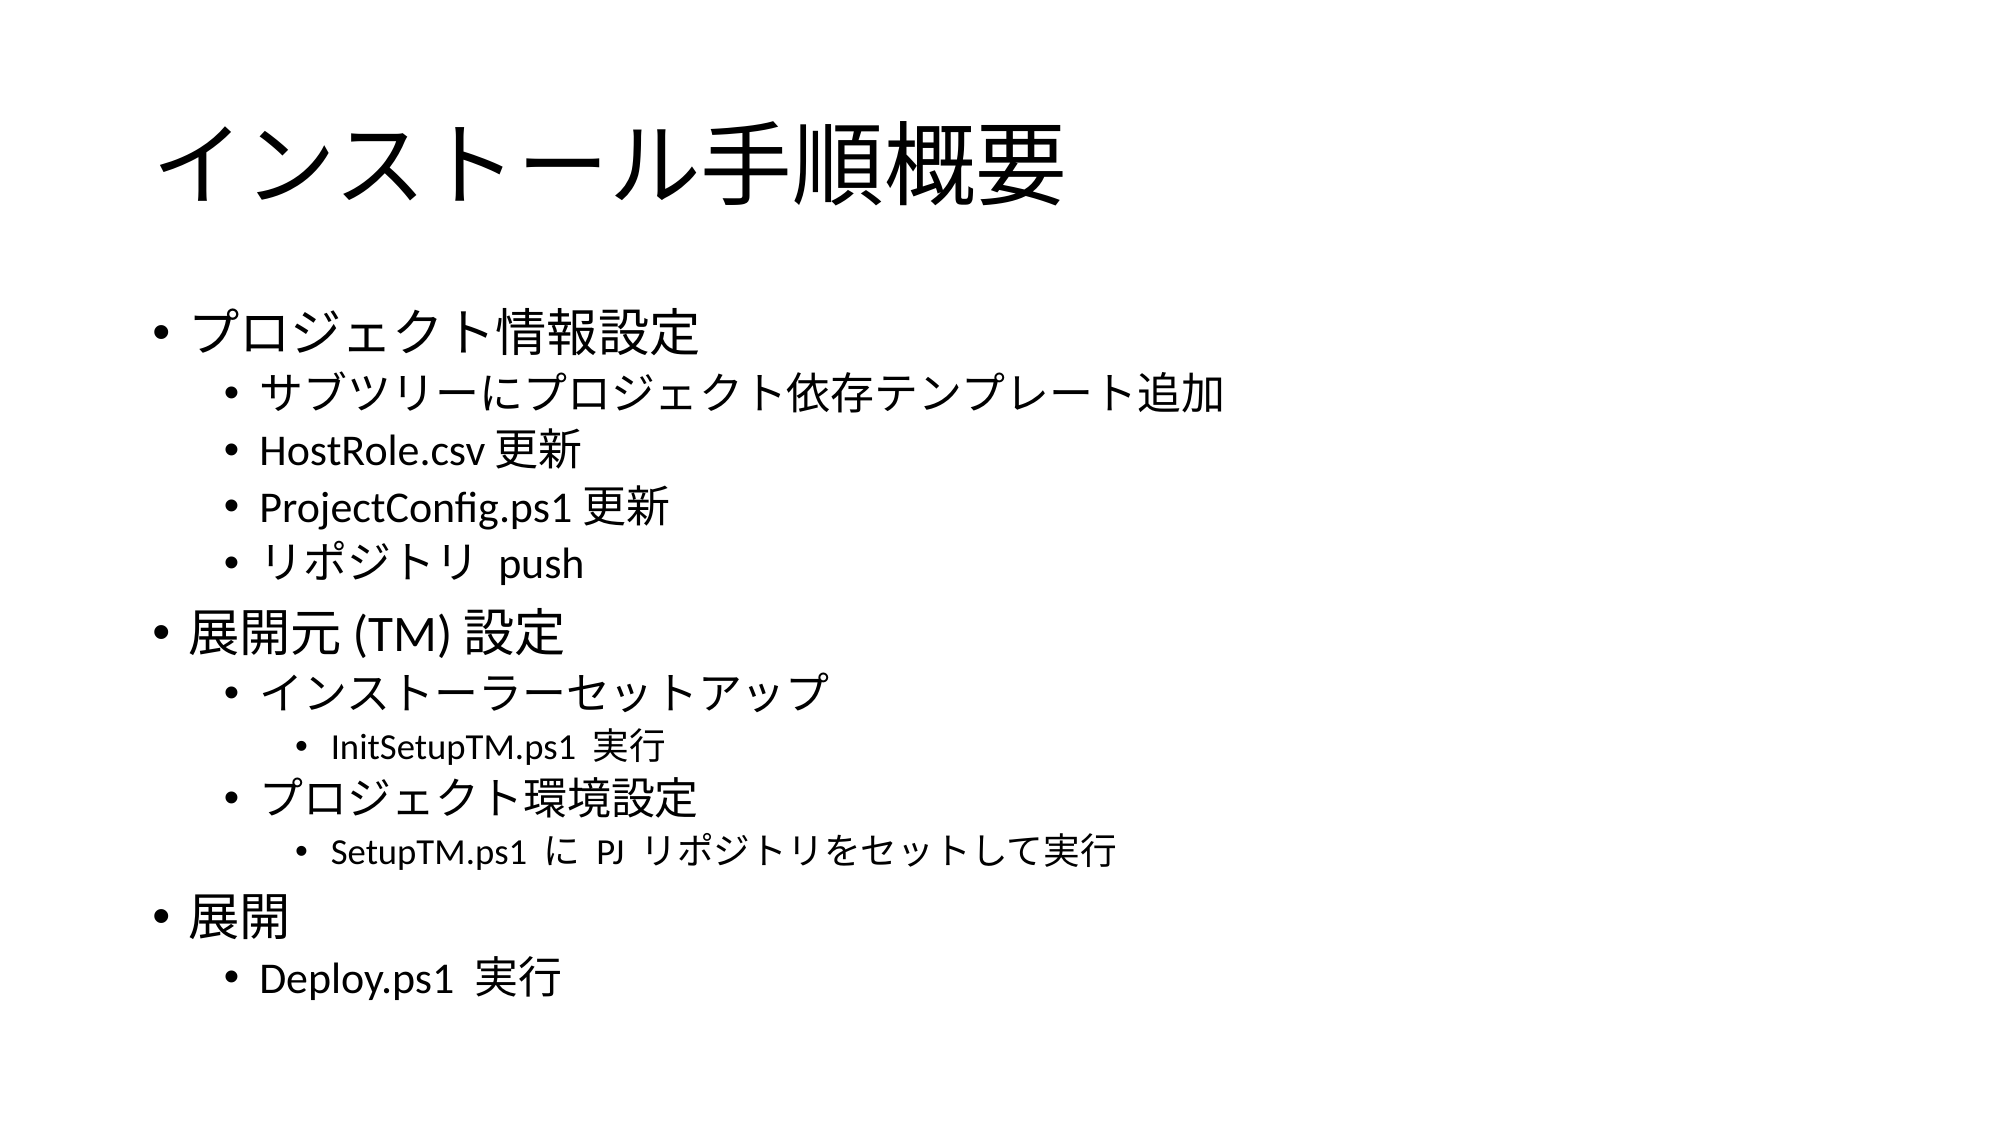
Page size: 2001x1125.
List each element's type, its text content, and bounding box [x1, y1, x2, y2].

list プロジェクト情報設定 サブツリーにプロジェクト依存テンプレート追加 HostRole.csv更新 ProjectConfig.ps1更新 リポジトリ push 展開元(TM)設定 インストーラーセットアップ InitSetupTM.ps1 実行 プロジェクト環境設定 SetupTM.ps1 に PJ リポジトリをセットして実行 展開 Deploy.ps1 実行 [137, 299, 1863, 1014]
title インストール手順概要 [137, 59, 1863, 278]
